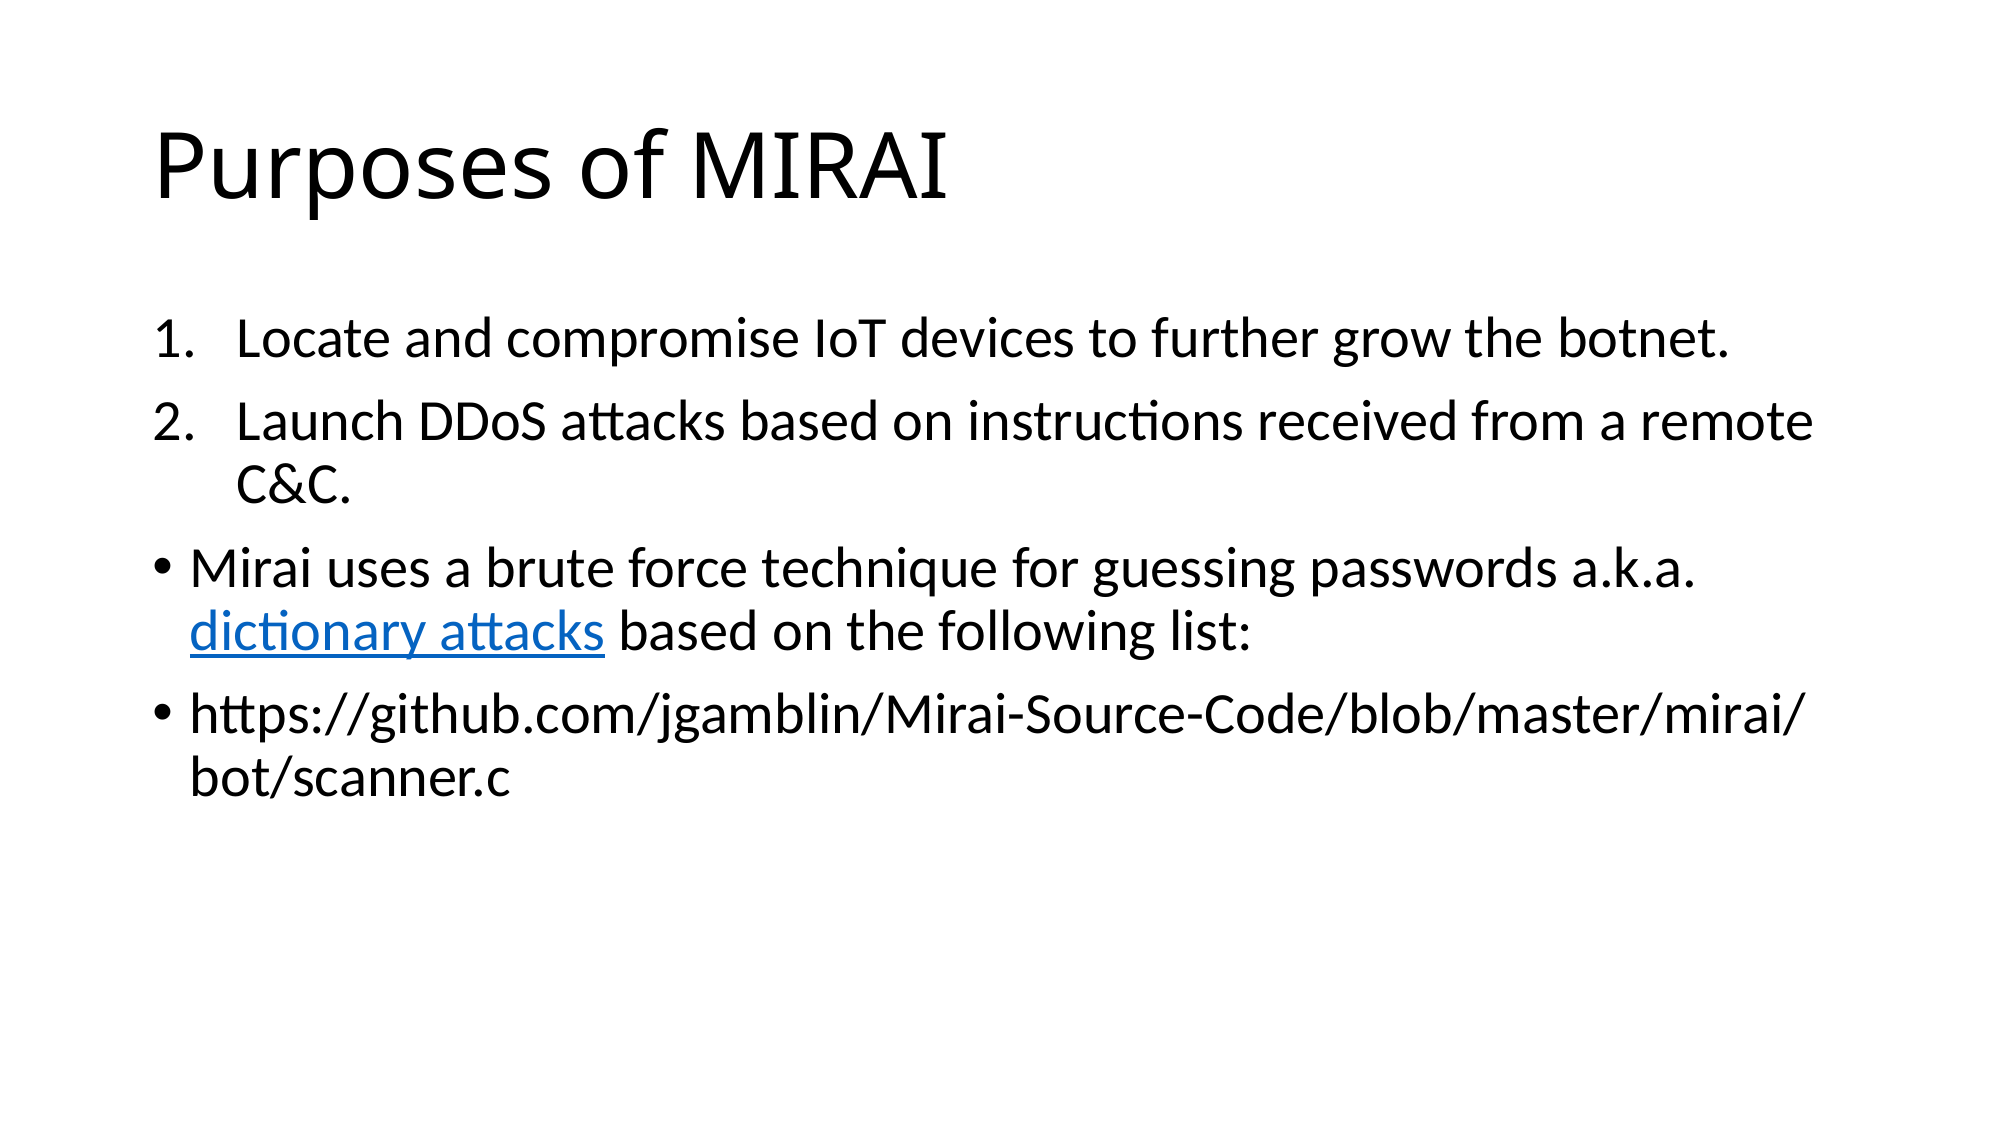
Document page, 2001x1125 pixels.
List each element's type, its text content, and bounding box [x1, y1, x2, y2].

list Locate and compromise IoT devices to further grow the botnet. Launch DDoS attacks based on instructions received from a remote C&C. Mirai uses a brute force technique for guessing passwords a.k.a. dictionary attacks based on the following list: https://github.com/jgamblin/Mirai-Source-Code/blob/master/mirai/bot/scanner.c [137, 299, 1863, 1014]
title Purposes of MIRAI [137, 59, 1863, 278]
